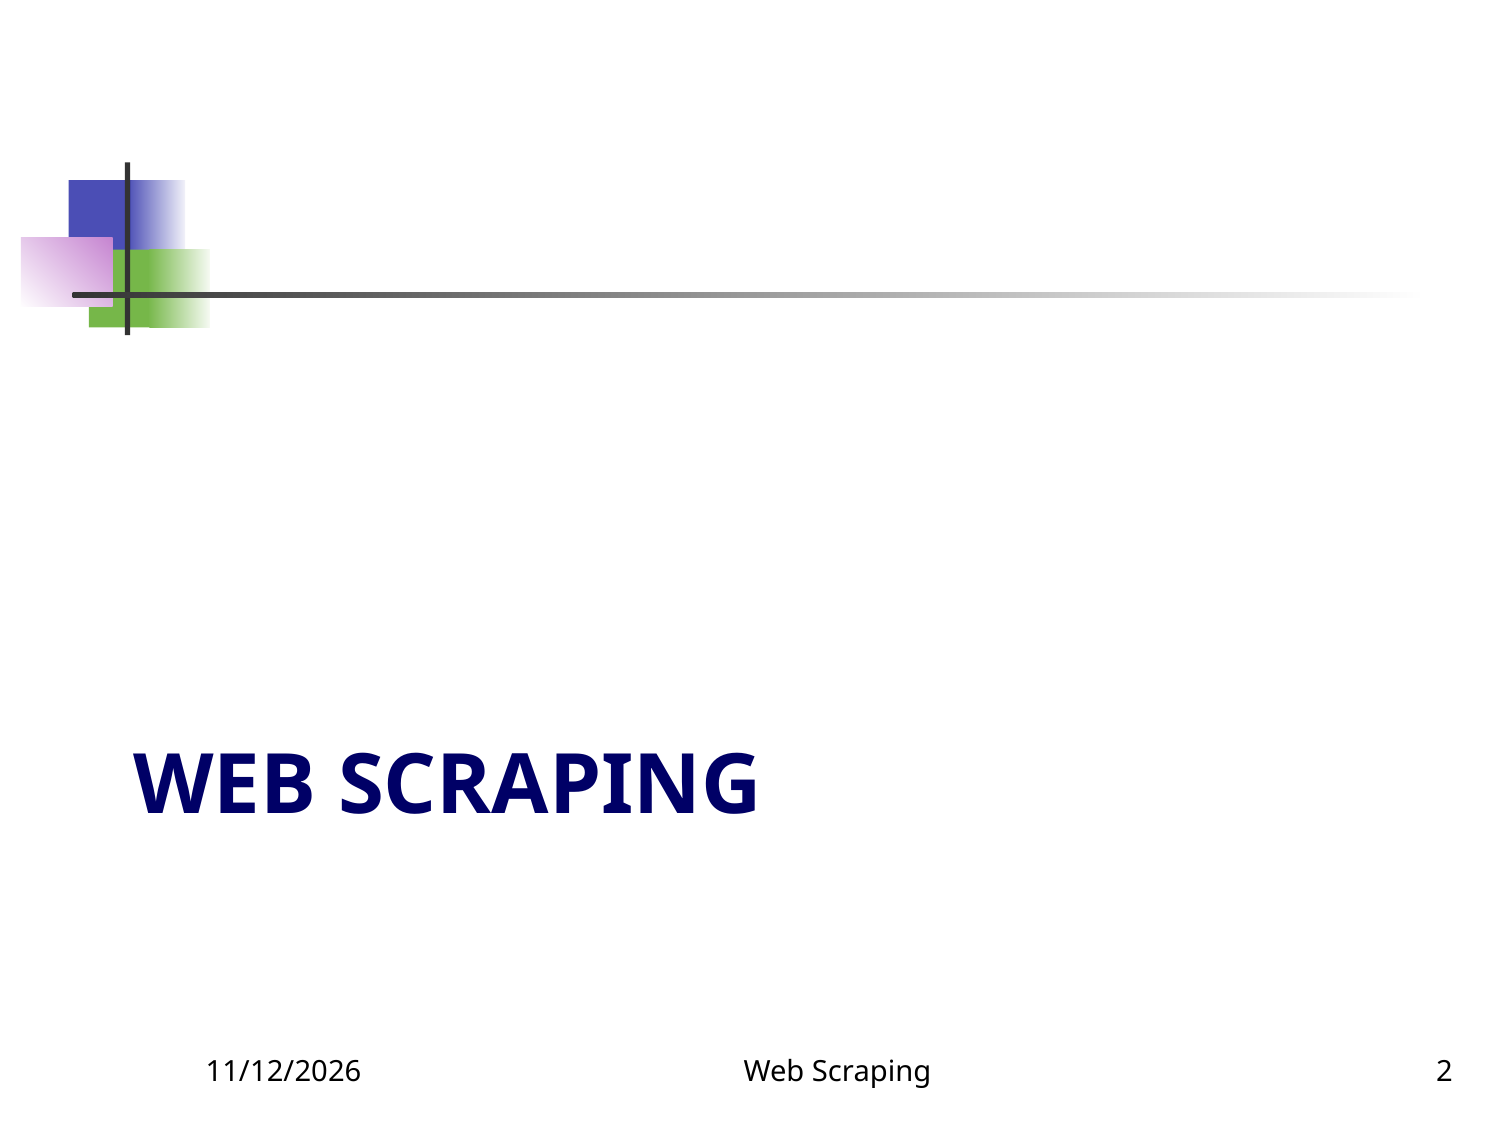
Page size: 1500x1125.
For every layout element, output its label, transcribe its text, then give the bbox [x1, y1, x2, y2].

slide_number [190, 1024, 504, 1100]
title Web Scraping [118, 722, 1394, 947]
slide_number 2 [1155, 1024, 1468, 1100]
footer Web Scraping [600, 1024, 1075, 1100]
